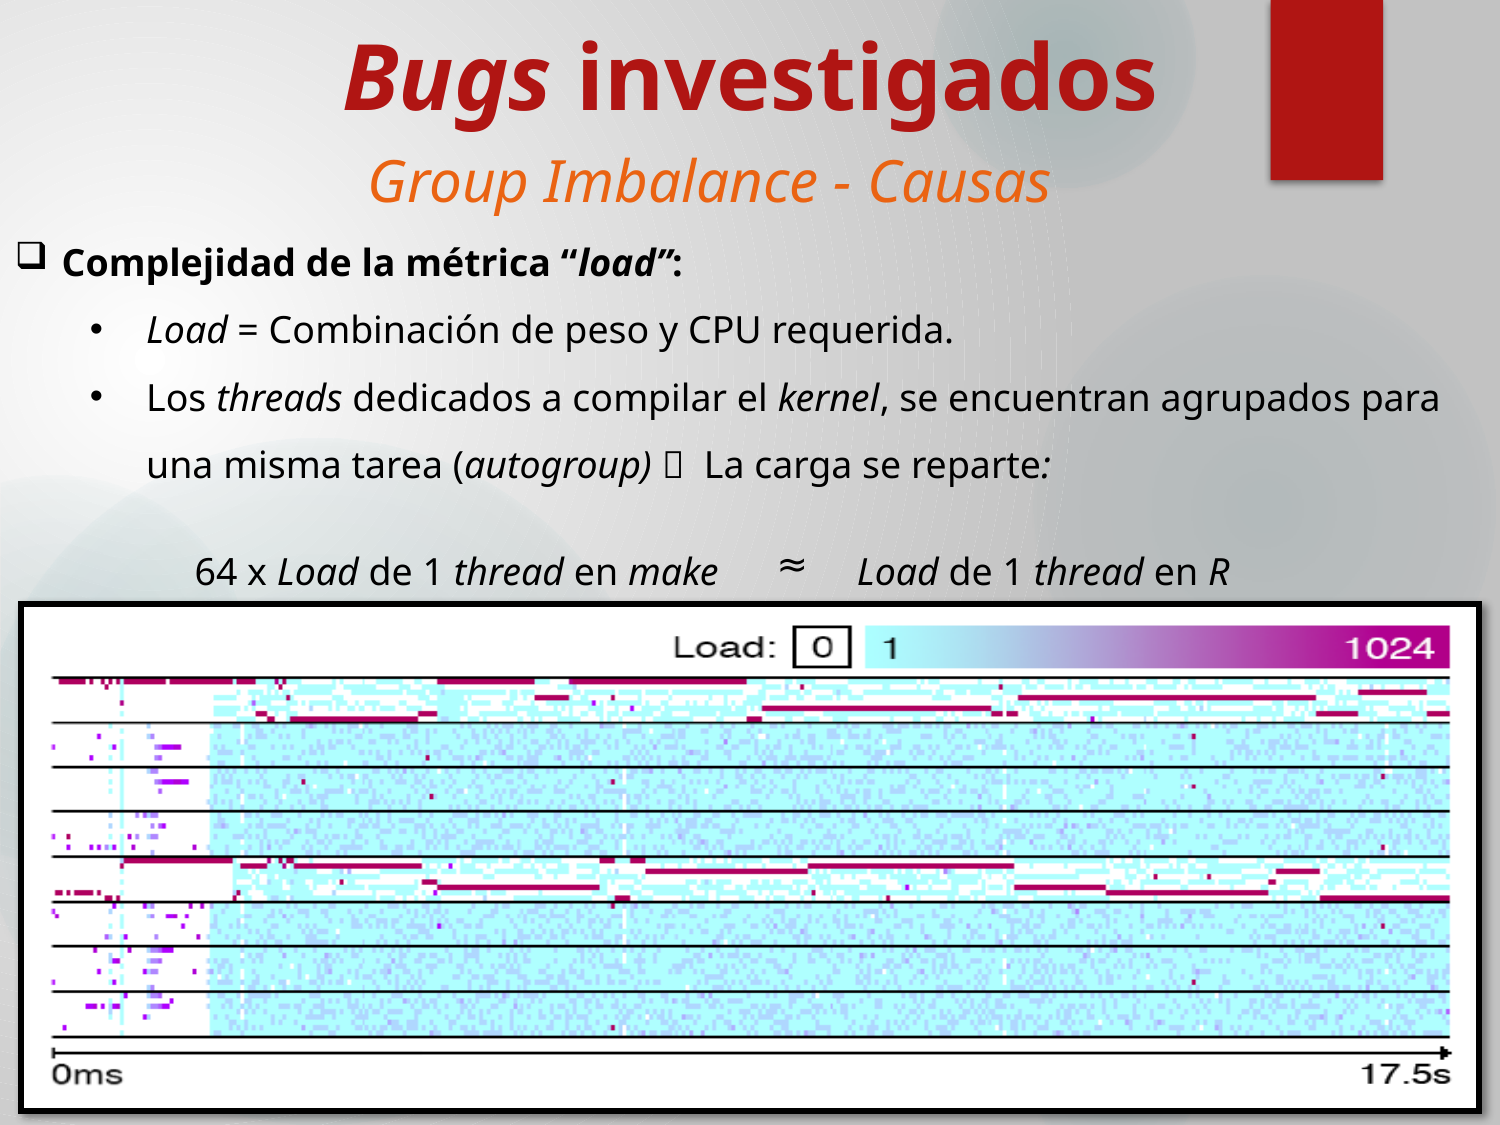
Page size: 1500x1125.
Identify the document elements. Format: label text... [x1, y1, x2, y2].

text_box Bugs investigados [0, 6, 1500, 141]
text_box Complejidad de la métrica “load”: Load = Combinación de peso y CPU requerida. Los threads dedicados a compilar el kernel, se encuentran agrupados para una misma tarea (autogroup)  La carga se reparte: [0, 208, 1500, 494]
picture [23, 606, 1477, 1109]
text_box Group Imbalance - Causas [218, 138, 1202, 208]
text_box 64 x Load de 1 thread en make [151, 518, 738, 599]
text_box Load de 1 thread en R [738, 518, 1349, 599]
